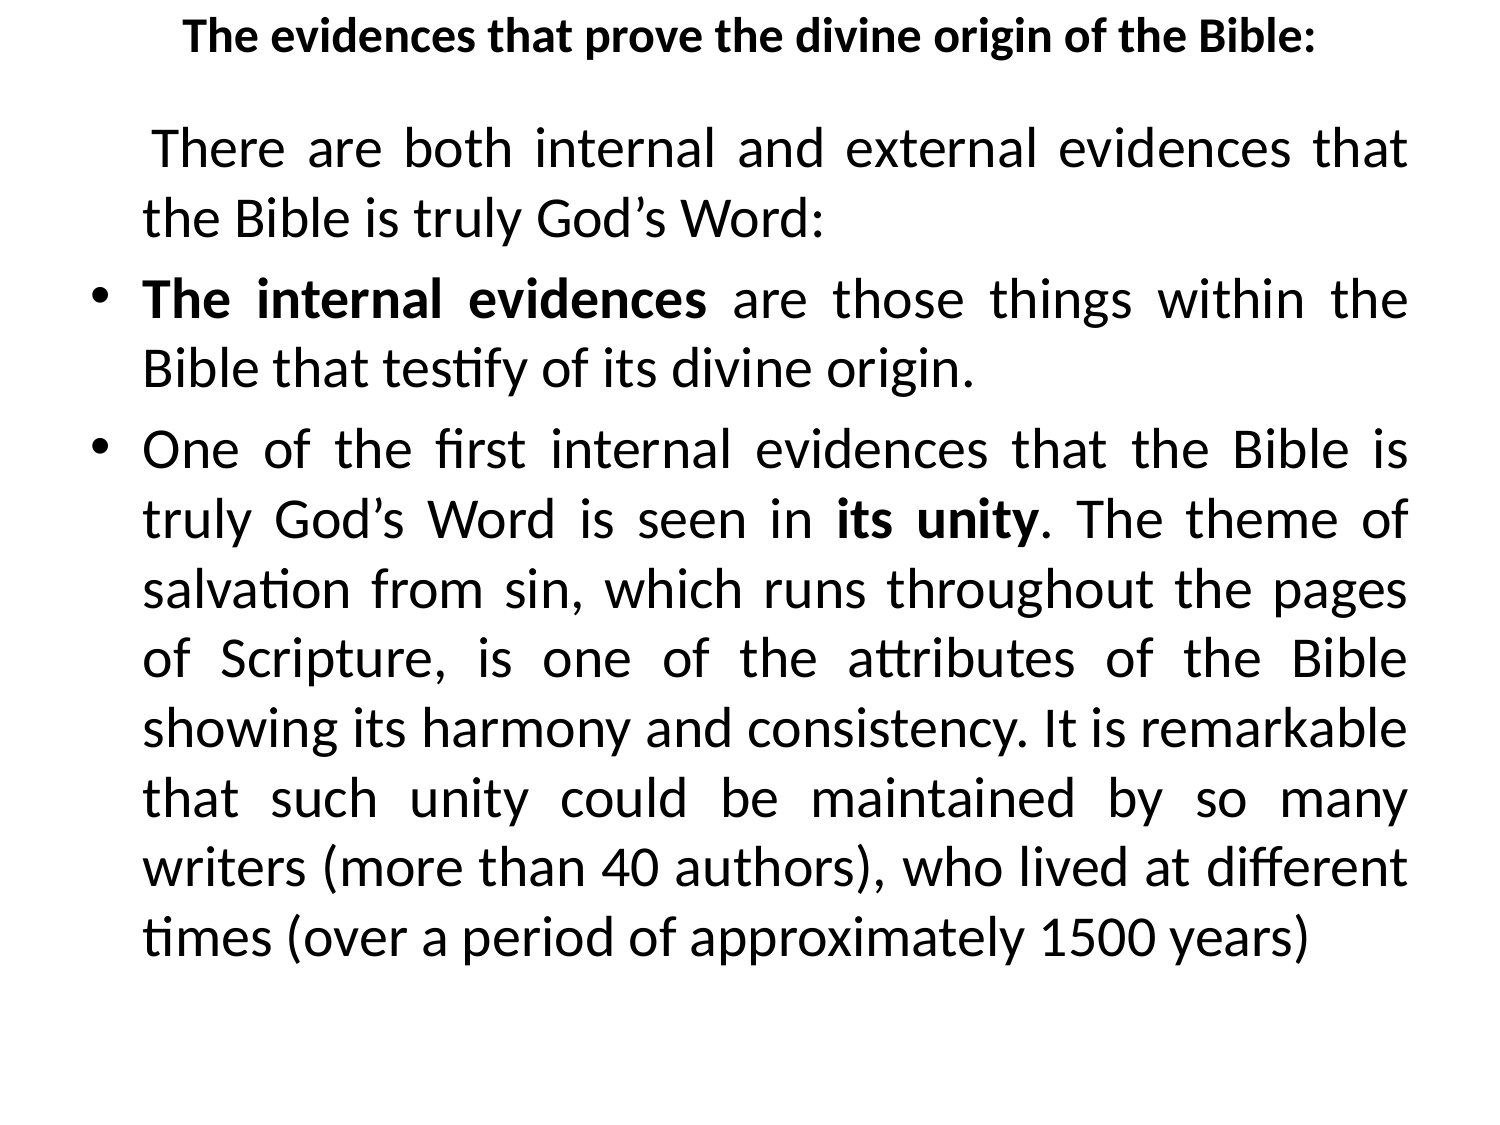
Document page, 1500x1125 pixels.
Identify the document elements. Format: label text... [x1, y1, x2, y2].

list There are both internal and external evidences that the Bible is truly God’s Word: The internal evidences are those things within the Bible that testify of its divine origin. One of the first internal evidences that the Bible is truly God’s Word is seen in its unity. The theme of salvation from sin, which runs throughout the pages of Scripture, is one of the attributes of the Bible showing its harmony and consistency. It is remarkable that such unity could be maintained by so many writers (more than 40 authors), who lived at different times (over a period of approximately 1500 years) [74, 101, 1426, 1048]
title The evidences that prove the divine origin of the Bible: [74, 0, 1426, 101]
